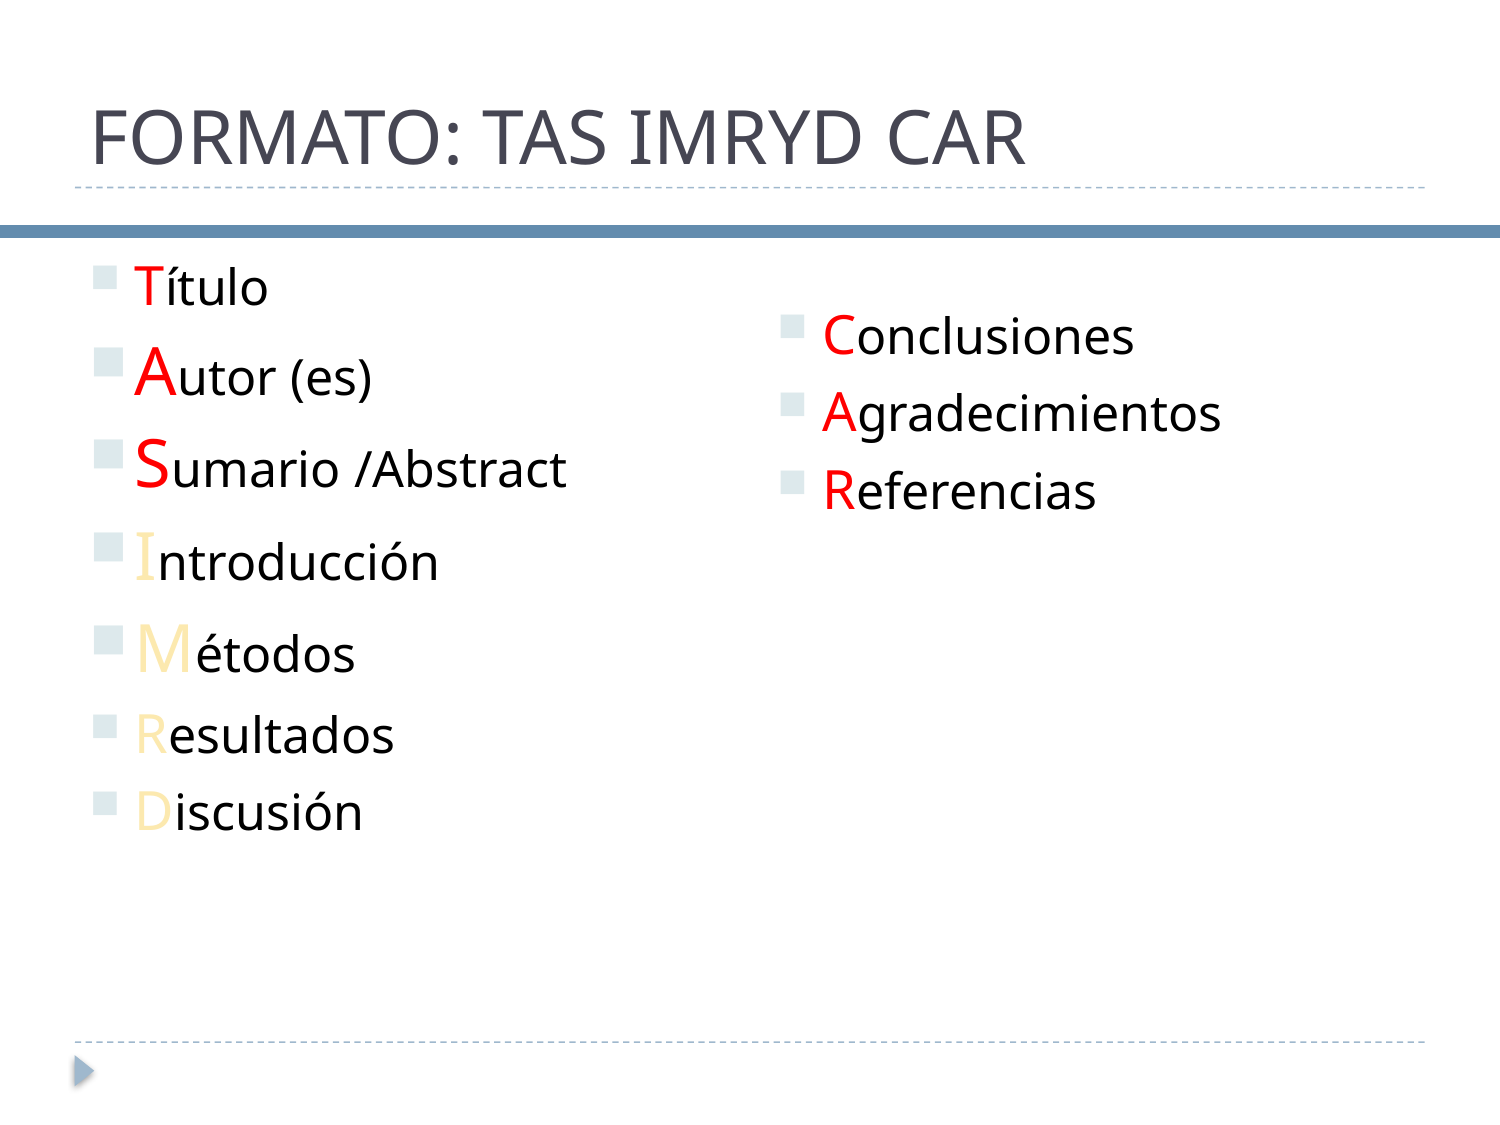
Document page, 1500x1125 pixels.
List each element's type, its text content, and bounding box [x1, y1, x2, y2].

list Conclusiones Agradecimientos Referencias [762, 292, 1425, 1035]
title FORMATO: TAS IMRYD CAR [75, 37, 1425, 188]
list Título Autor (es) Sumario /Abstract Introducción Métodos Resultados Discusión [75, 243, 738, 986]
